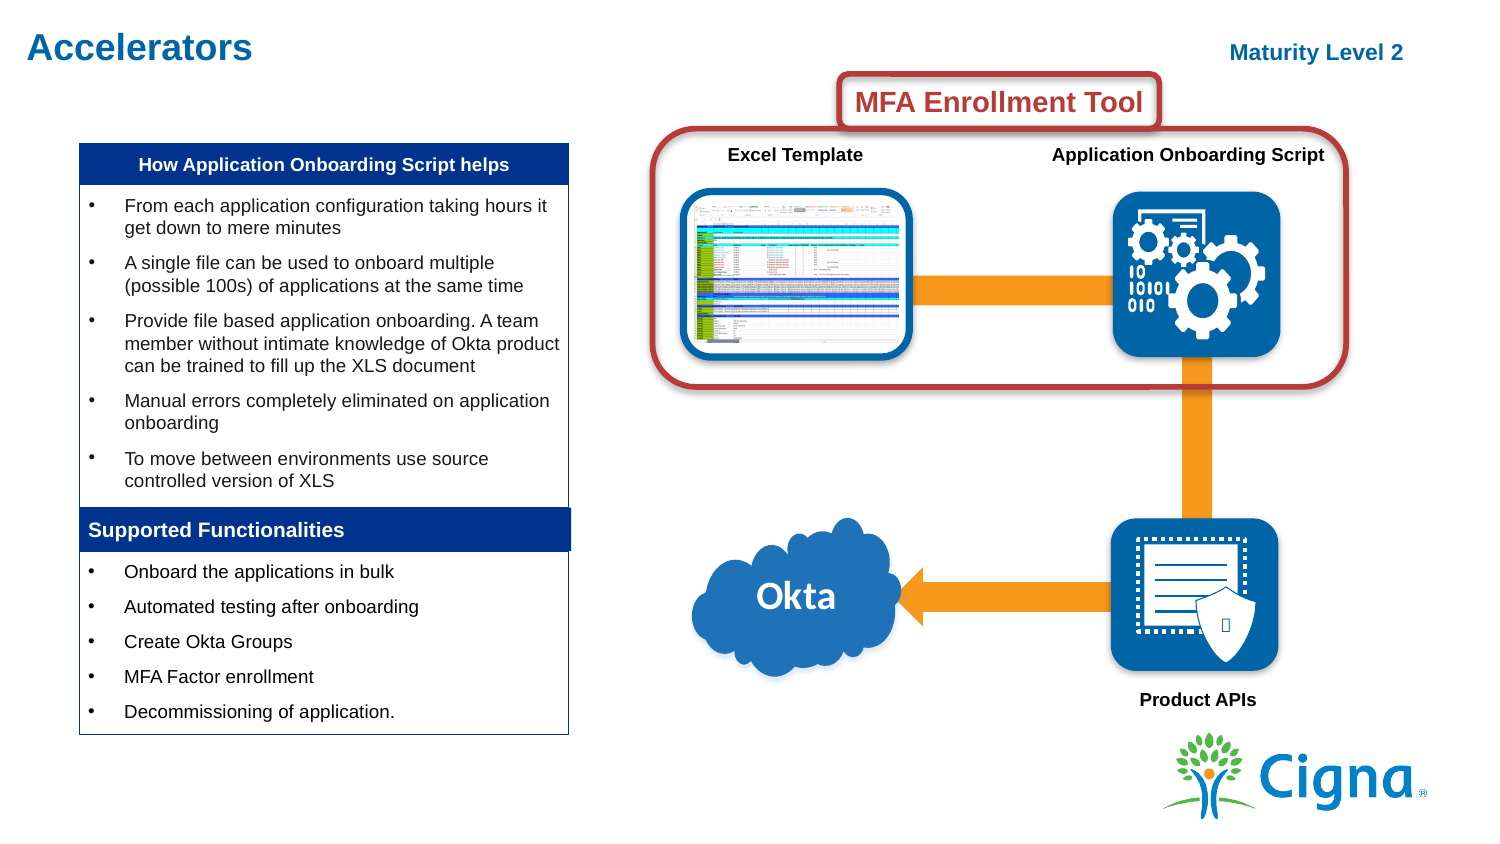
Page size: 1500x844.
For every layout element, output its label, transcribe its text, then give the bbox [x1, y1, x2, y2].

text_box [1167, 127, 1324, 133]
title Accelerators Maturity Level 2 [0, 11, 1500, 86]
text_box [652, 369, 678, 458]
text_box [1167, 87, 1398, 458]
text_box [651, 127, 830, 384]
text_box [78, 143, 572, 735]
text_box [683, 134, 1357, 719]
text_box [836, 73, 1163, 129]
picture [1128, 703, 1465, 843]
text_box [652, 87, 830, 153]
